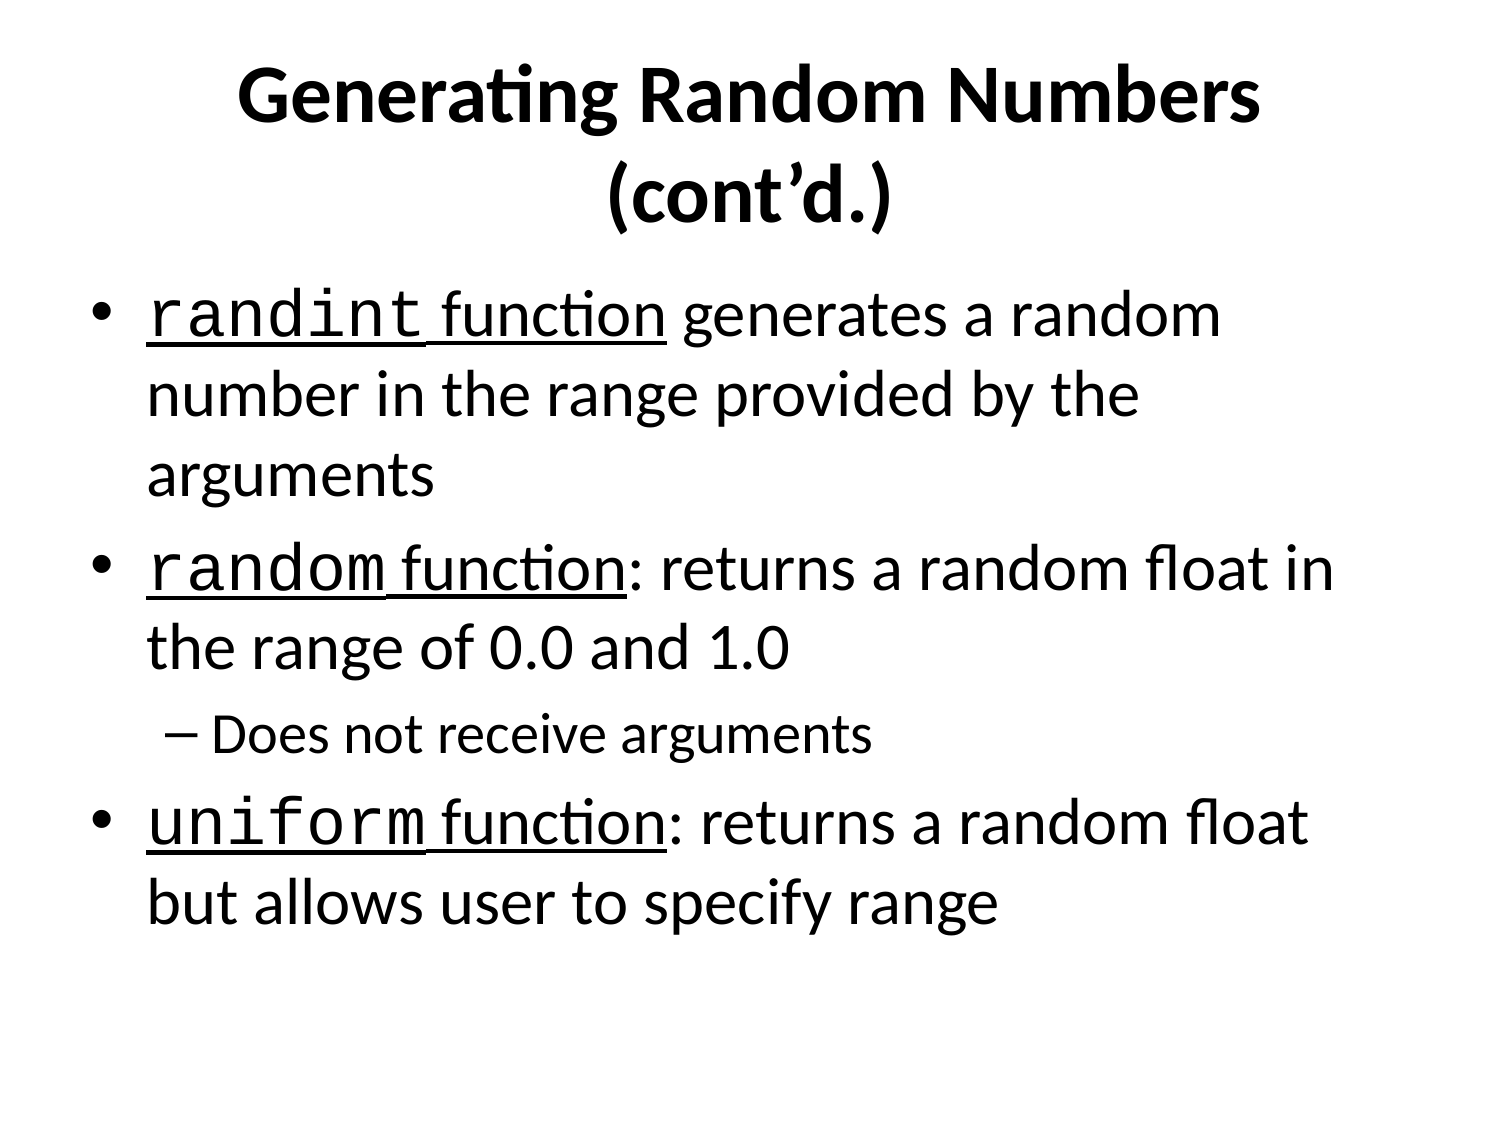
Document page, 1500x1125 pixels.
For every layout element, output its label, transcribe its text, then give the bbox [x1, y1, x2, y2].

list randint function generates a random number in the range provided by the arguments random function: returns a random float in the range of 0.0 and 1.0 Does not receive arguments uniform function: returns a random float but allows user to specify range [75, 262, 1425, 1005]
title Generating Random Numbers (cont’d.) [75, 45, 1425, 233]
